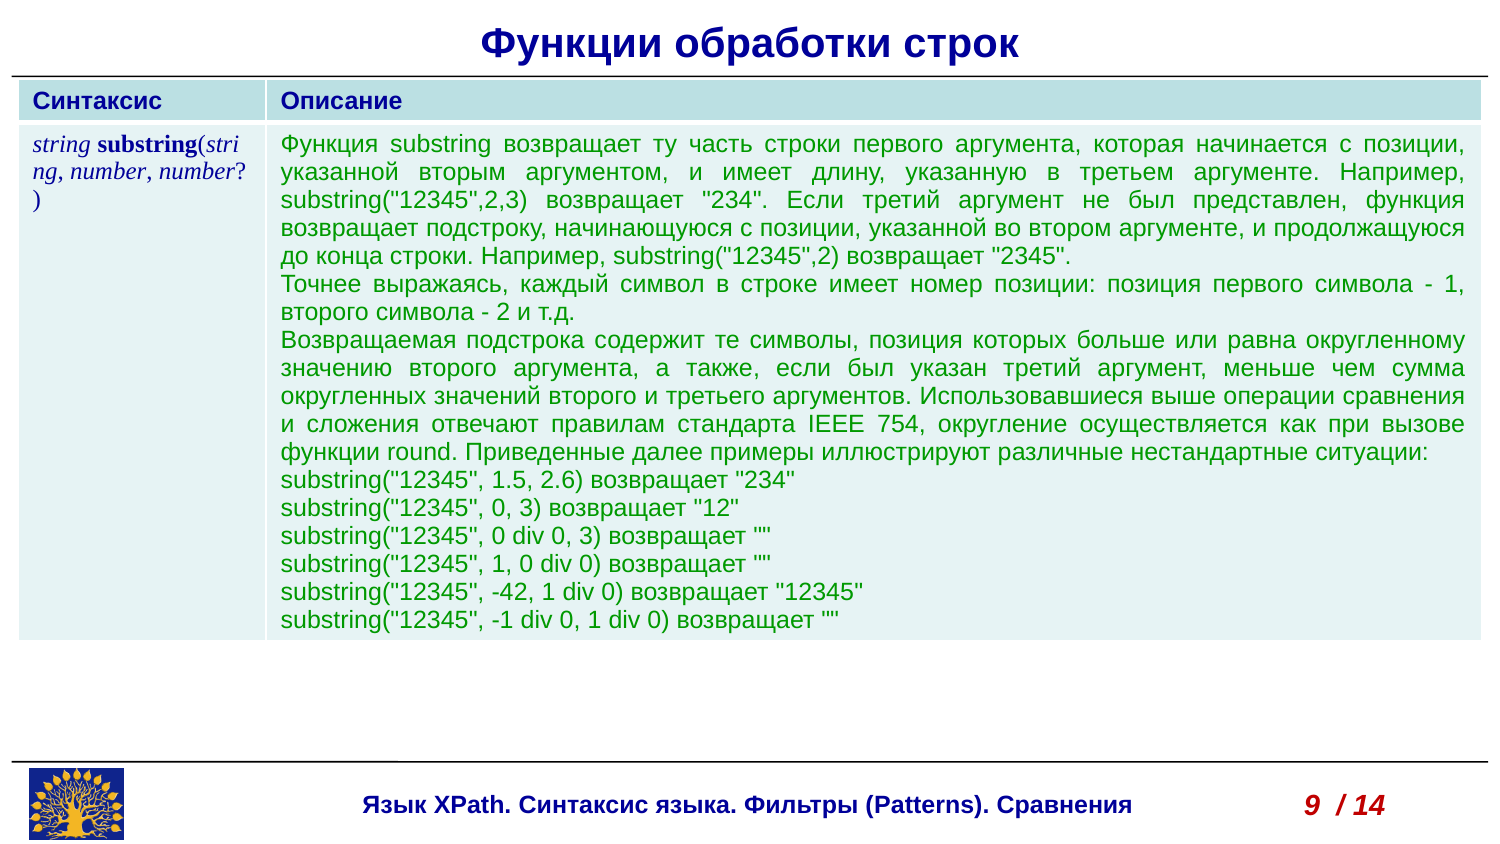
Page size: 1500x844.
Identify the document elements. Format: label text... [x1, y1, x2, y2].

picture [29, 768, 124, 840]
text_box Функции обработки строк [0, 8, 1500, 76]
table_header Описание [267, 80, 1481, 120]
table_cell Функция substring возвращает ту часть строки первого аргумента, которая начинается с позиции, указанной вторым аргументом, и имеет длину, указанную в третьем аргументе. Например, substring("12345",2,3) возвращает "234". Если третий аргумент не был представлен, функция возвращает подстроку, начинающуюся с позиции, указанной во втором аргументе, и продолжащуюся до конца строки. Например, substring("12345",2) возвращает "2345". Точнее выражаясь, каждый символ в строке имеет номер позиции: позиция первого символа - 1, второго символа - 2 и т.д. Возвращаемая подстрока содержит те символы, позиция которых больше или равна округленному значению второго аргумента, а также, если был указан третий аргумент, меньше чем сумма округленных значений второго и третьего аргументов. Использовавшиеся выше операции сравнения и сложения отвечают правилам стандарта IEEE 754, округление осуществляется как при вызове функции round. Приведенные далее примеры иллюстрируют различные нестандартные ситуации: substring("12345", 1.5, 2.6) возвращает "234" substring("12345", 0, 3) возвращает "12" substring("12345", 0 div 0, 3) возвращает "" substring("12345", 1, 0 div 0) возвращает "" substring("12345", -42, 1 div 0) возвращает "12345" substring("12345", -1 div 0, 1 div 0) возвращает "" [267, 125, 1481, 640]
table_header Синтаксис [19, 80, 265, 120]
table_cell string substring(string, number, number?) [19, 125, 265, 640]
